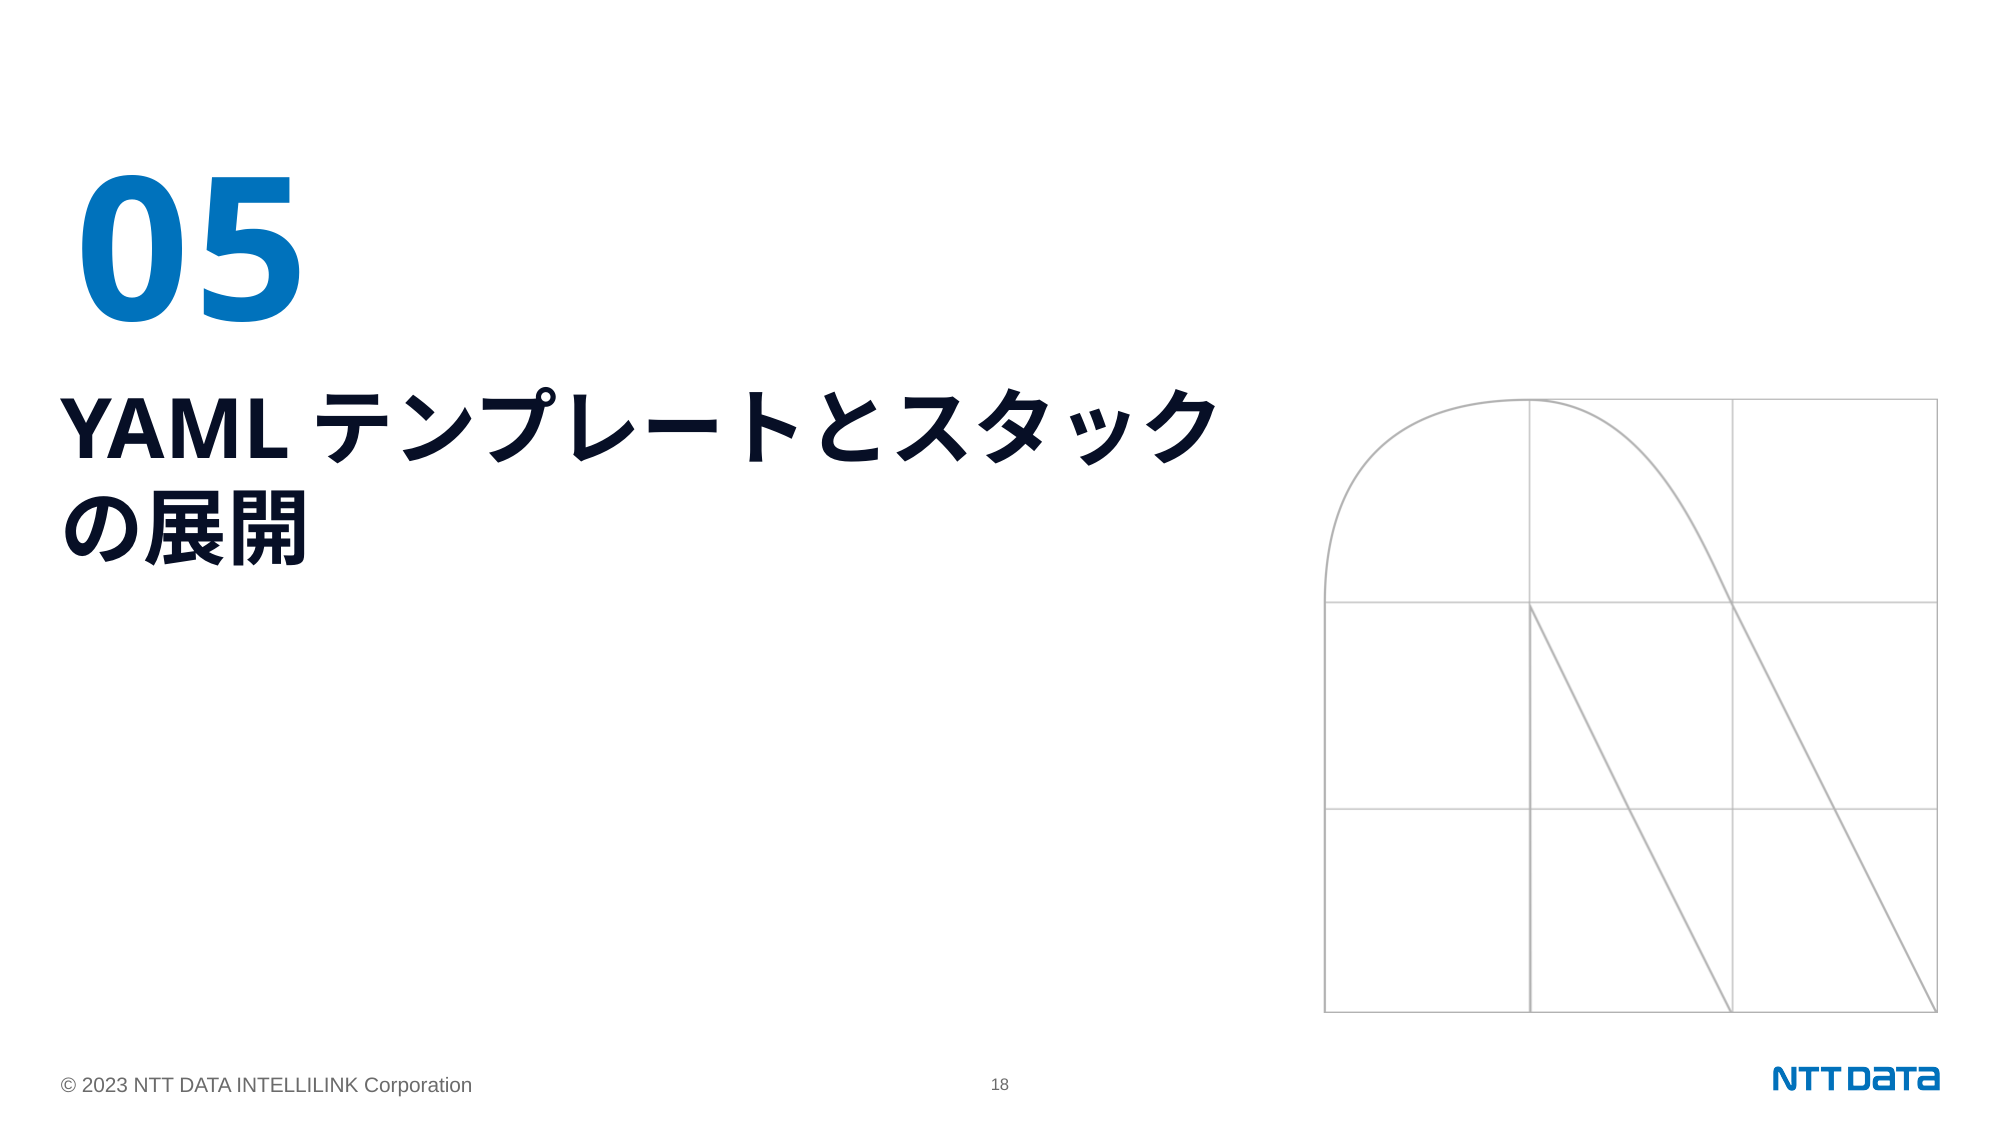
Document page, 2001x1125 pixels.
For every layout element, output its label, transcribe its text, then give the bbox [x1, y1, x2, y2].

picture [1761, 1054, 1952, 1103]
list YAMLテンプレートとスタックの展開 [60, 375, 1281, 1013]
title 05 [60, 112, 1261, 351]
